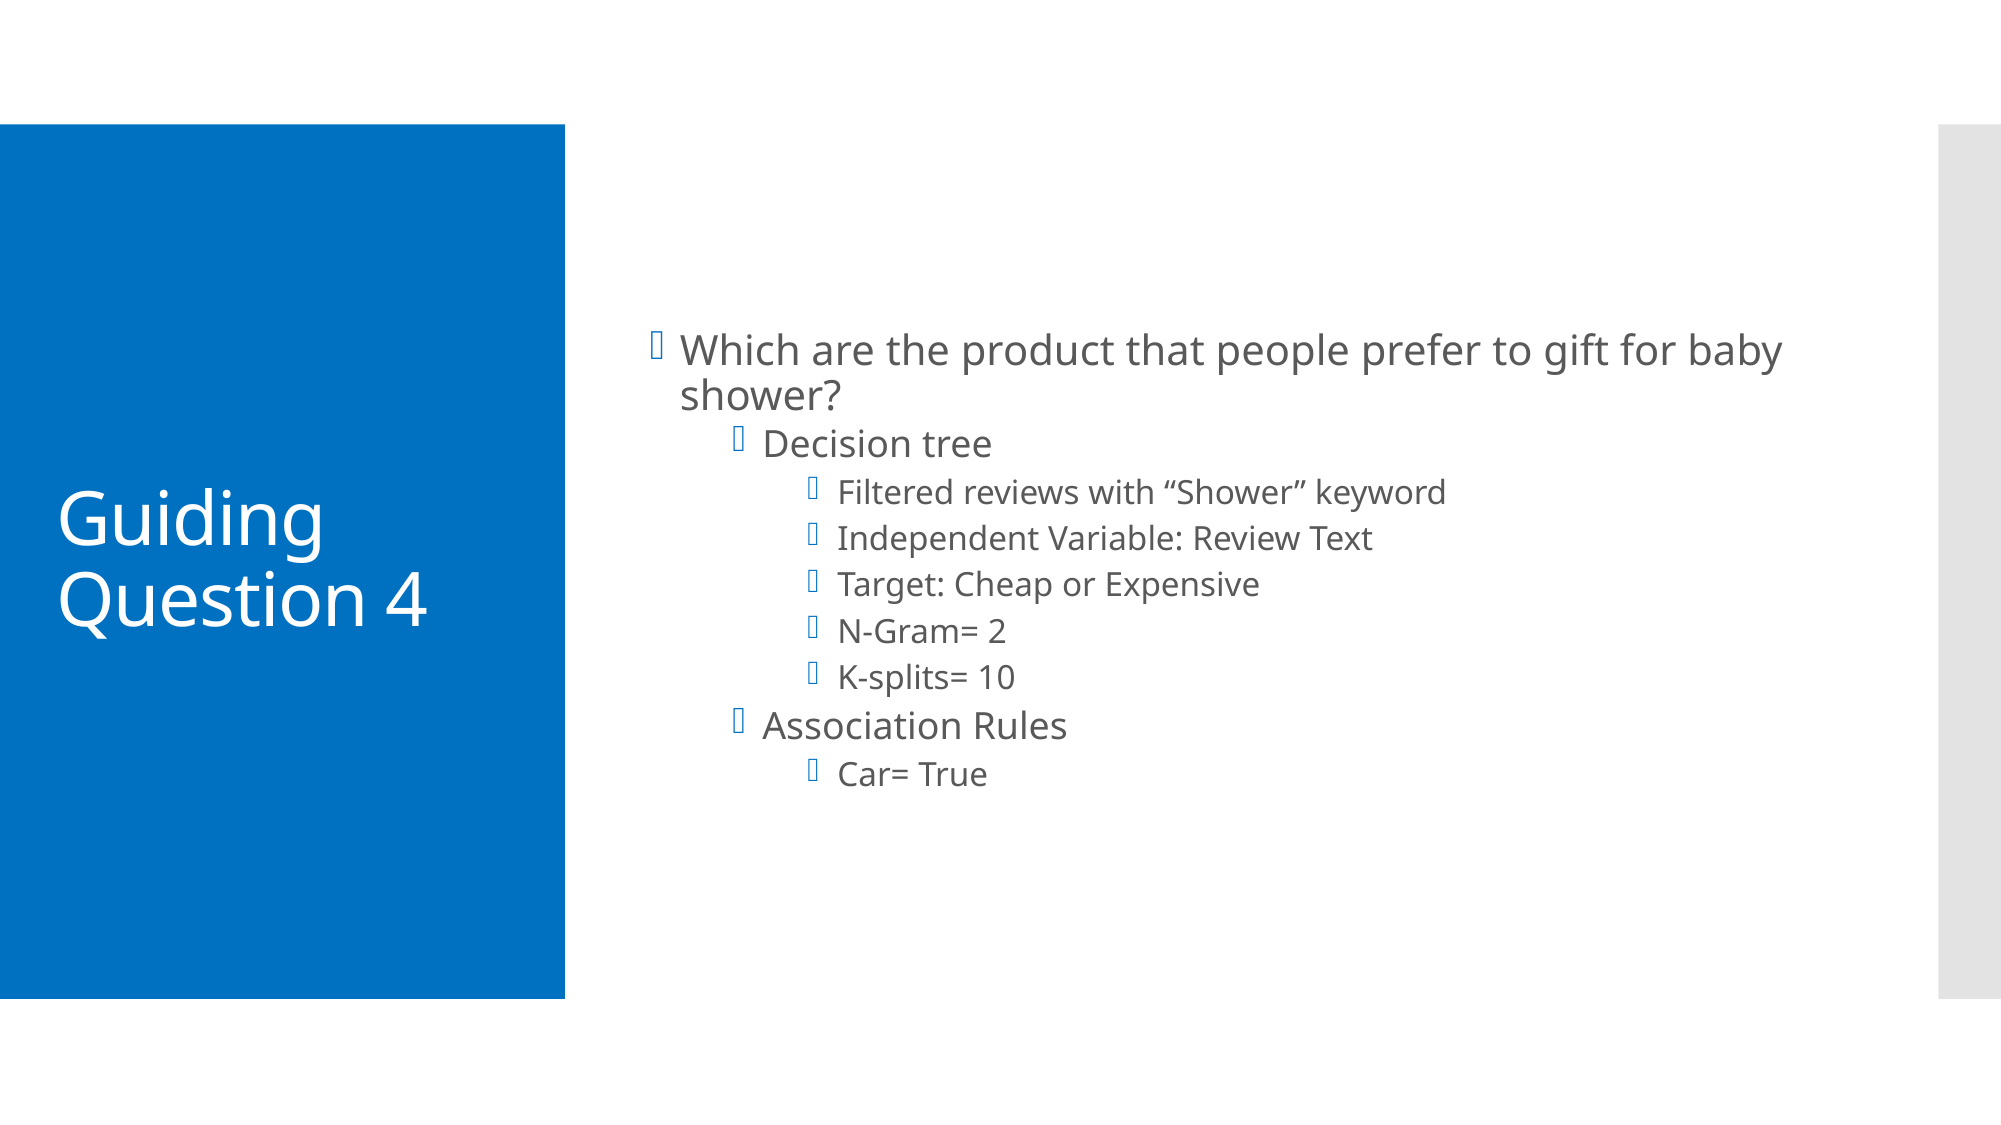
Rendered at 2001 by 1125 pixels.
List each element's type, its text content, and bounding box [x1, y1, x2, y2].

list Which are the product that people prefer to gift for baby shower? Decision tree Filtered reviews with “Shower” keyword Independent Variable: Review Text Target: Cheap or Expensive N-Gram= 2 K-splits= 10 Association Rules Car= True [634, 141, 1835, 982]
title Guiding Question 4 [41, 184, 525, 940]
